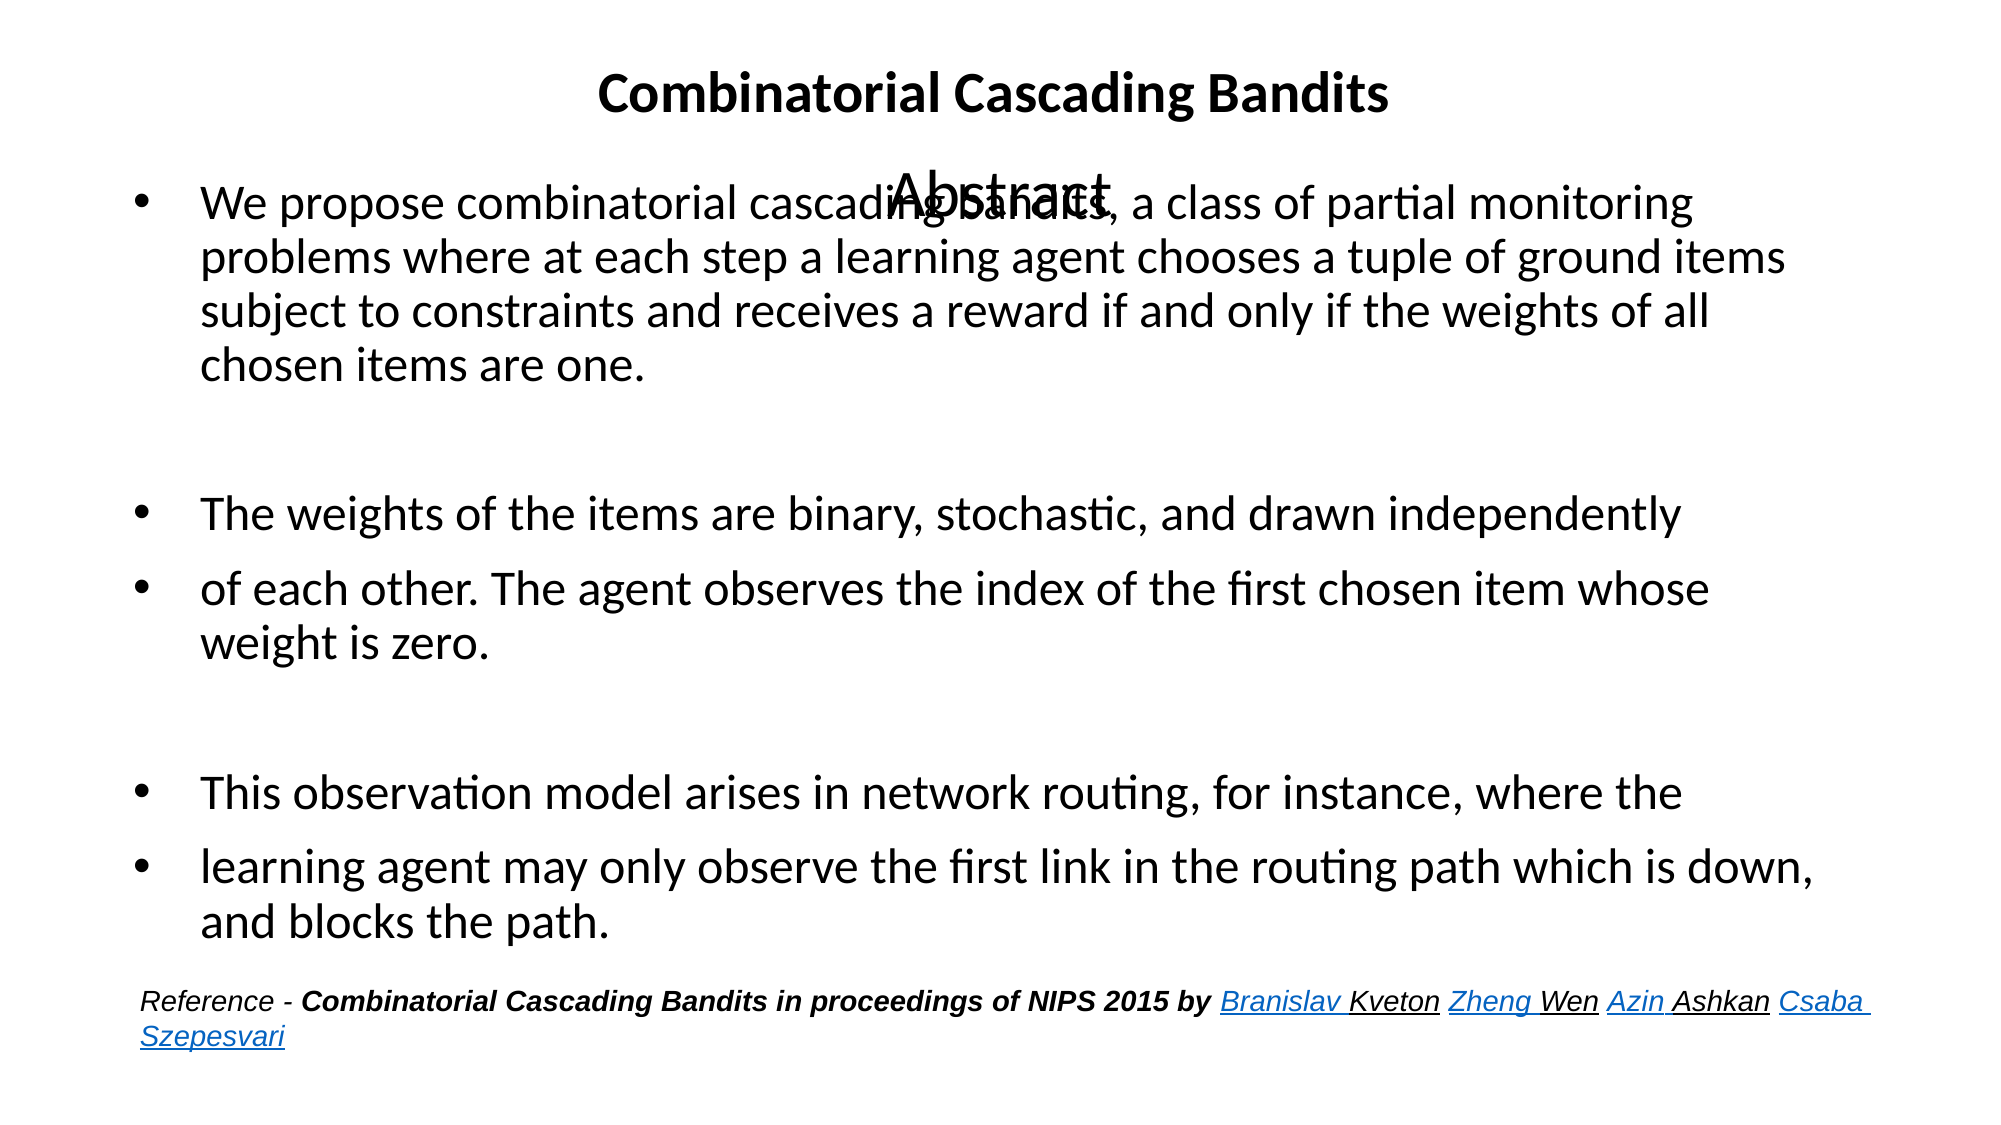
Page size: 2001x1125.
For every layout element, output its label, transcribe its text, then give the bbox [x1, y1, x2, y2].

subtitle We propose combinatorial cascading bandits, a class of partial monitoring problems where at each step a learning agent chooses a tuple of ground items subject to constraints and receives a reward if and only if the weights of all chosen items are one. The weights of the items are binary, stochastic, and drawn independently of each other. The agent observes the index of the first chosen item whose weight is zero. This observation model arises in network routing, for instance, where the learning agent may only observe the first link in the routing path which is down, and blocks the path. [125, 212, 1850, 913]
text_box Reference - Combinatorial Cascading Bandits in proceedings of NIPS 2015 by Branislav Kveton Zheng Wen Azin Ashkan Csaba Szepesvari [124, 974, 2000, 1125]
title Abstract [137, 125, 1863, 266]
text_box Combinatorial Cascading Bandits [125, 37, 1850, 141]
